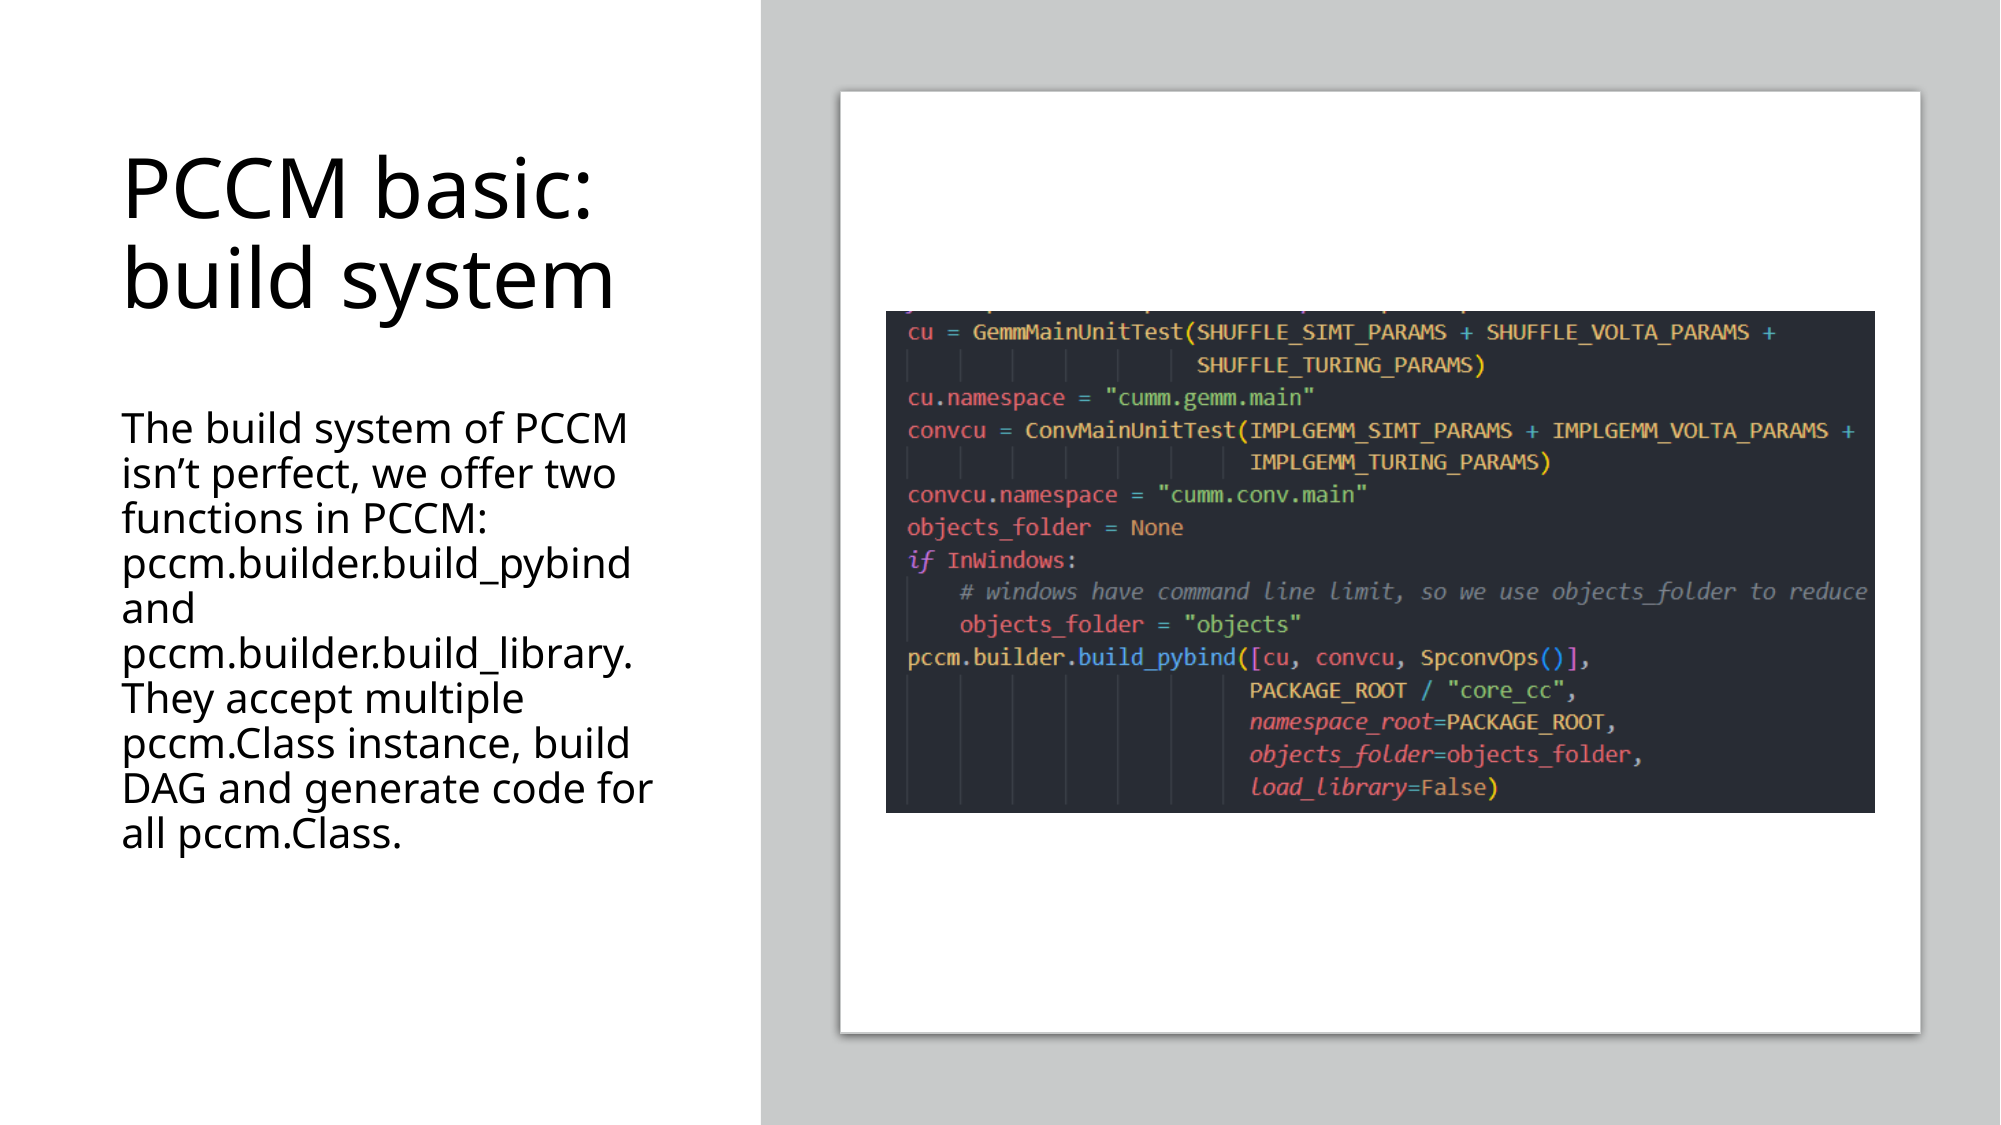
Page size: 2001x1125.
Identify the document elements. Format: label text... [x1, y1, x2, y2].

title PCCM basic: build system [106, 103, 682, 370]
text_box [839, 90, 1922, 1034]
picture [886, 311, 1875, 813]
list The build system of PCCM isn’t perfect, we offer two functions in PCCM: pccm.builder.build_pybind and pccm.builder.build_library. They accept multiple pccm.Class instance, build DAG and generate code for all pccm.Class. [106, 399, 682, 1021]
text_box [760, 0, 2000, 1125]
